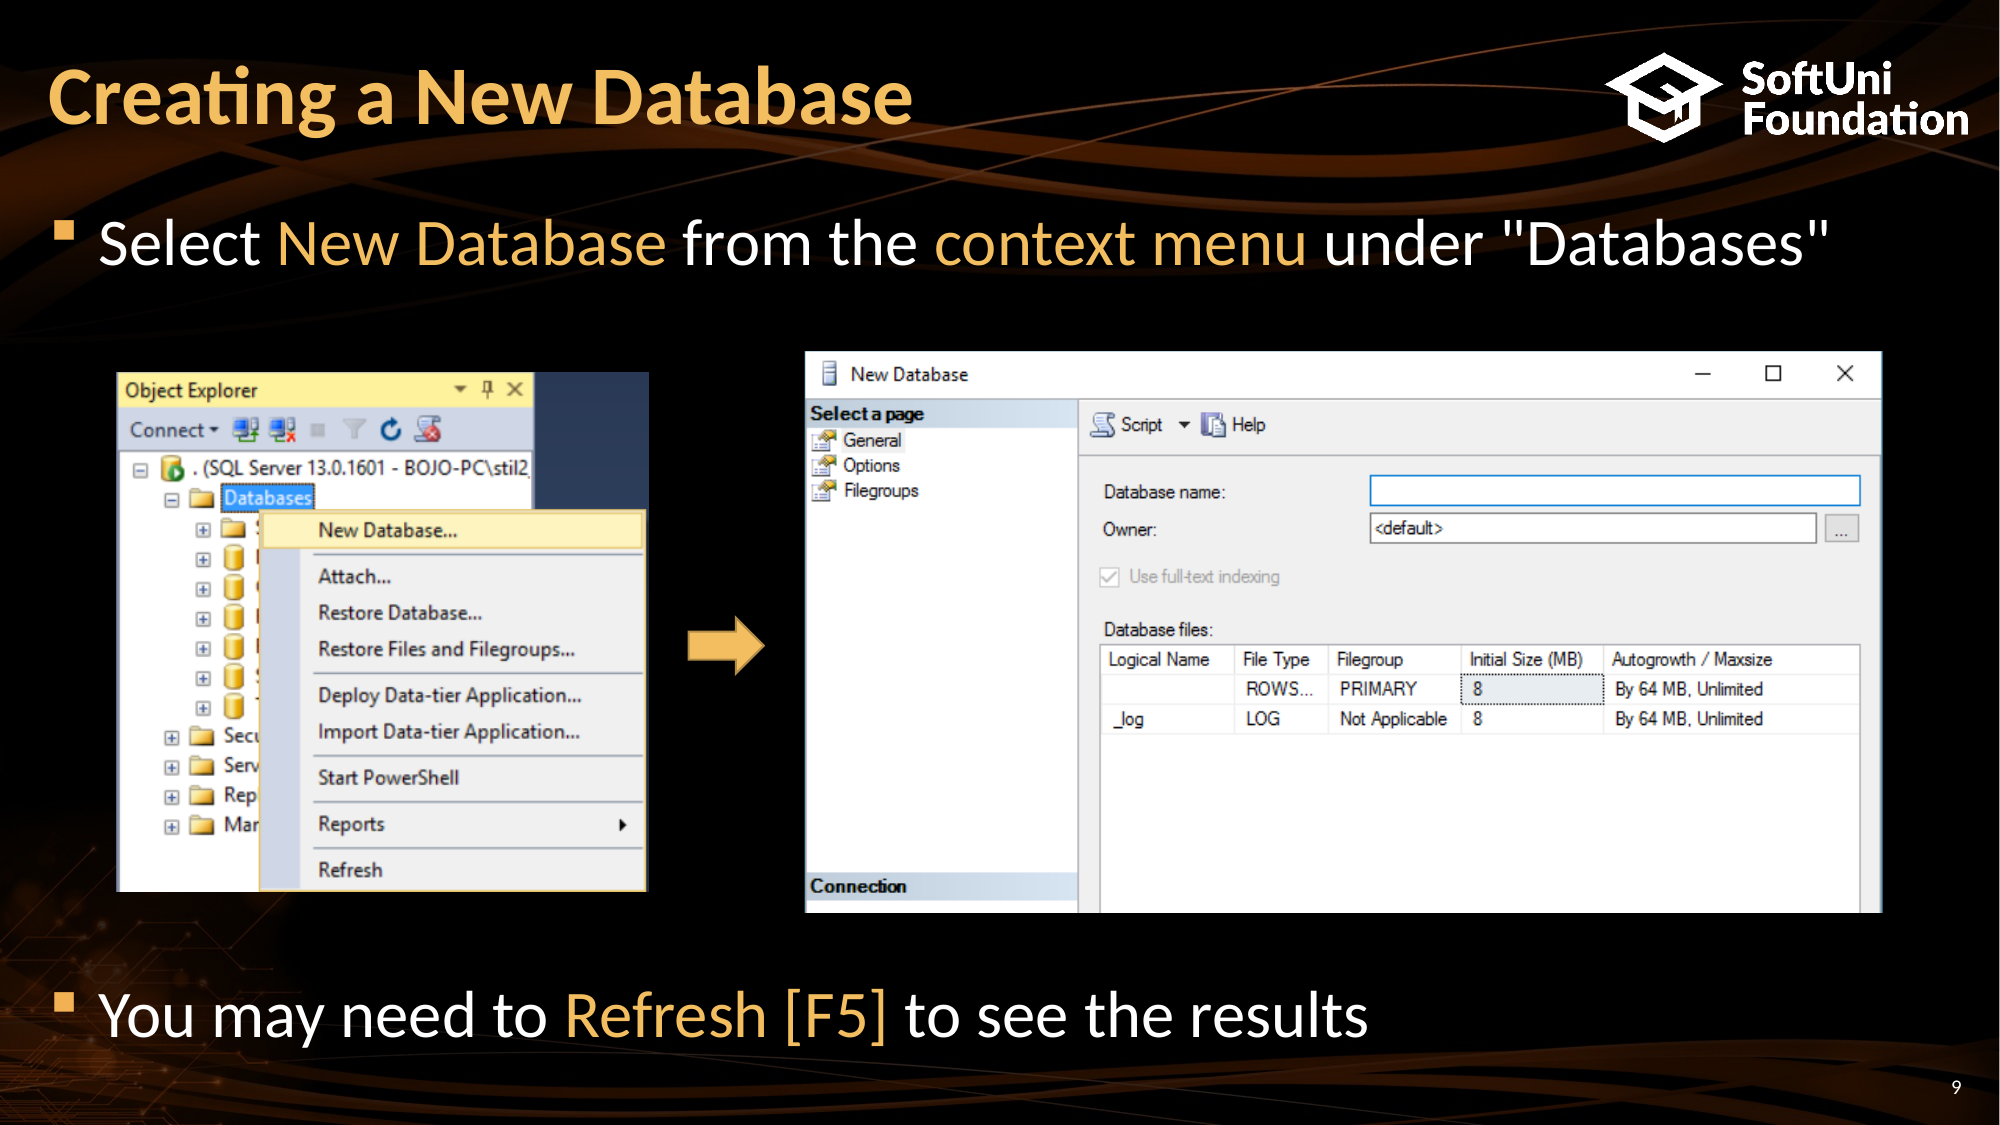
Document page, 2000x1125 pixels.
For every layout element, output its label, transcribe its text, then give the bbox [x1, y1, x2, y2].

text_box [687, 615, 766, 677]
title Creating a New Database [30, 6, 1602, 189]
picture [0, 0, 2000, 1125]
list Select New Database from the context menu under "Databases" You may need to Refresh [F5] to see the results [31, 188, 1968, 1103]
